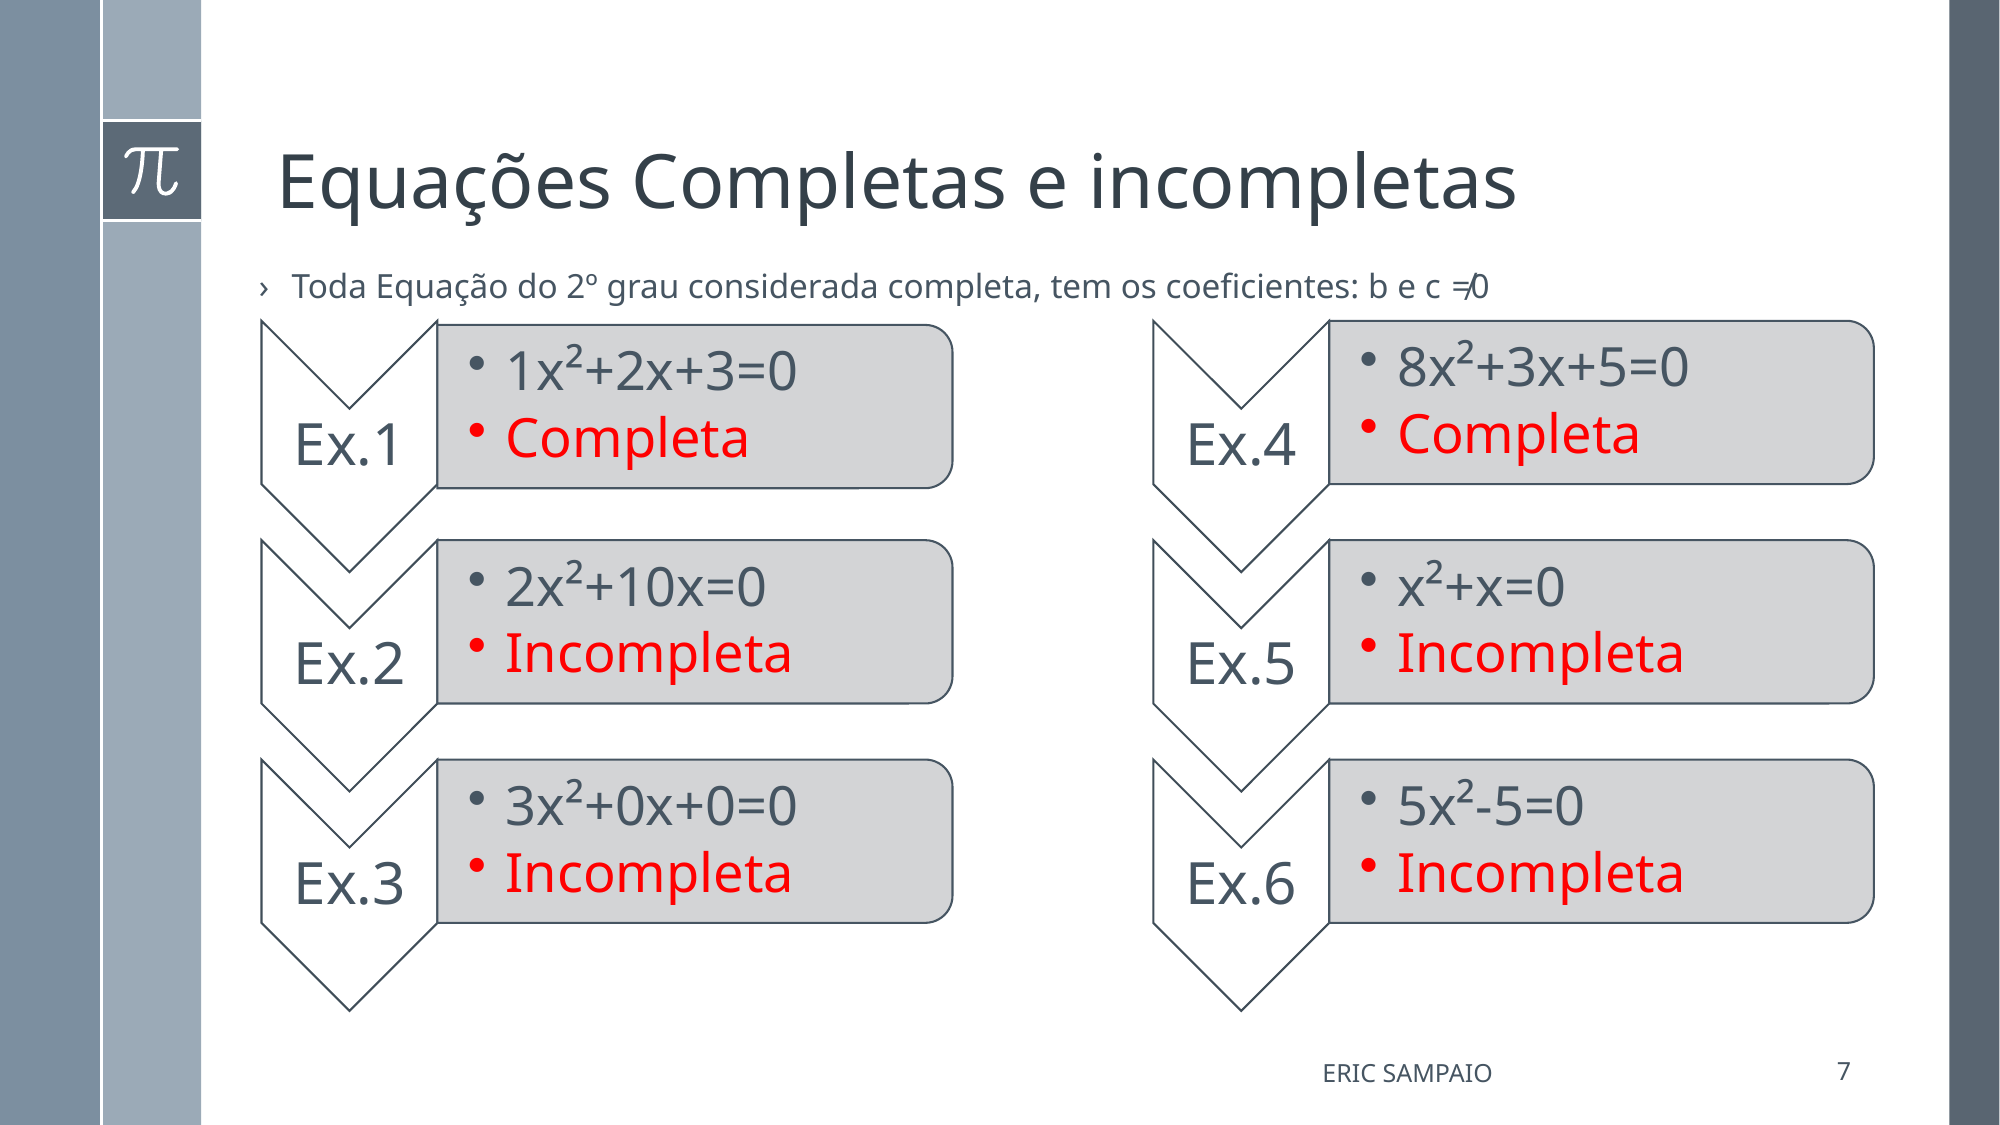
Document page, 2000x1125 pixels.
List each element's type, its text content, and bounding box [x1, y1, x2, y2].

footer Eric Sampaio [1082, 1042, 1734, 1103]
slide_number 7 [1766, 1042, 1867, 1103]
list Toda Equação do 2º grau considerada completa, tem os coeficientes: b e c ≠0 [243, 262, 1874, 315]
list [261, 320, 953, 1012]
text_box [1153, 320, 1874, 1012]
title Equações Completas e incompletas [261, 29, 1867, 233]
